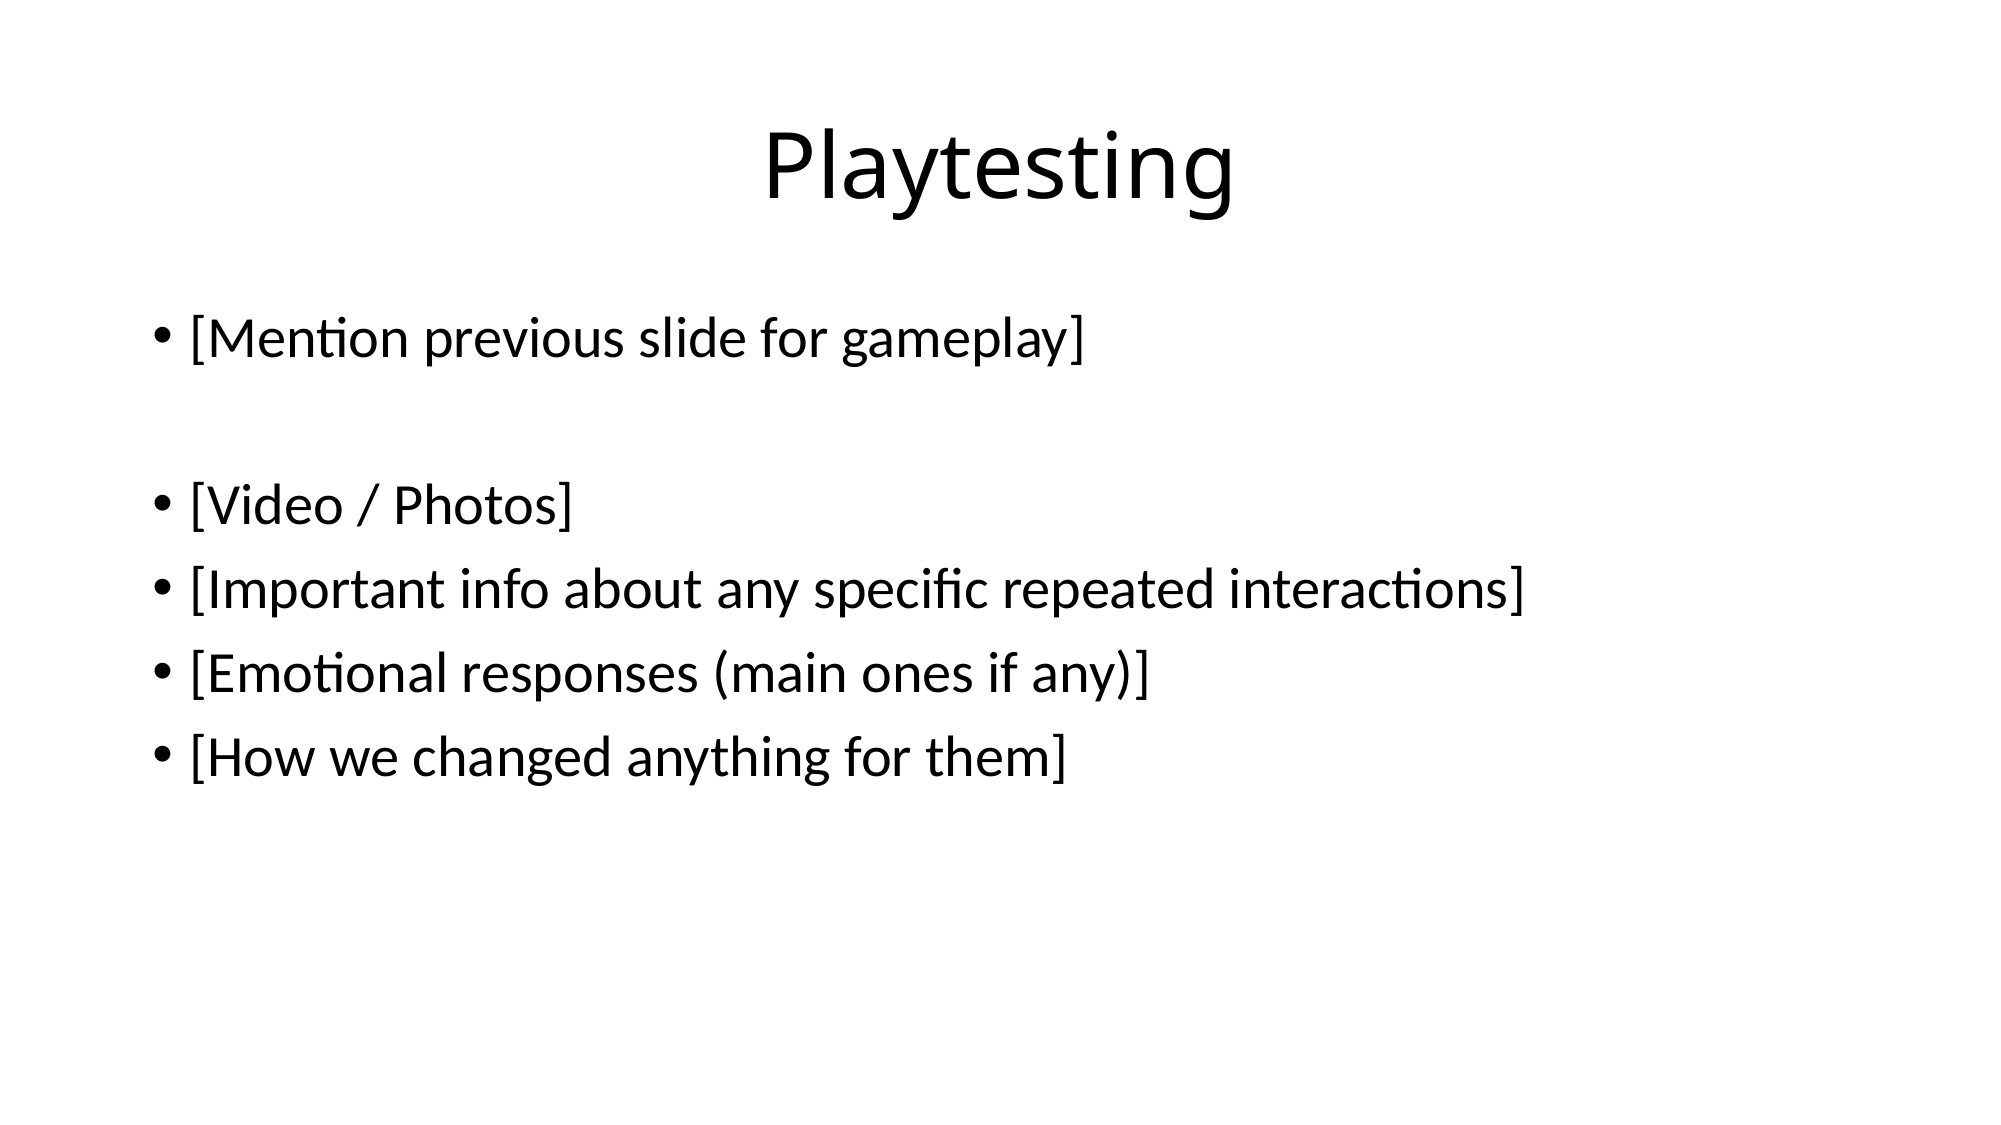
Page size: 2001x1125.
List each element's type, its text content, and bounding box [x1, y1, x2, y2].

title Playtesting [137, 59, 1863, 278]
list [Mention previous slide for gameplay] [Video / Photos] [Important info about any specific repeated interactions] [Emotional responses (main ones if any)] [How we changed anything for them] [137, 299, 1863, 1014]
